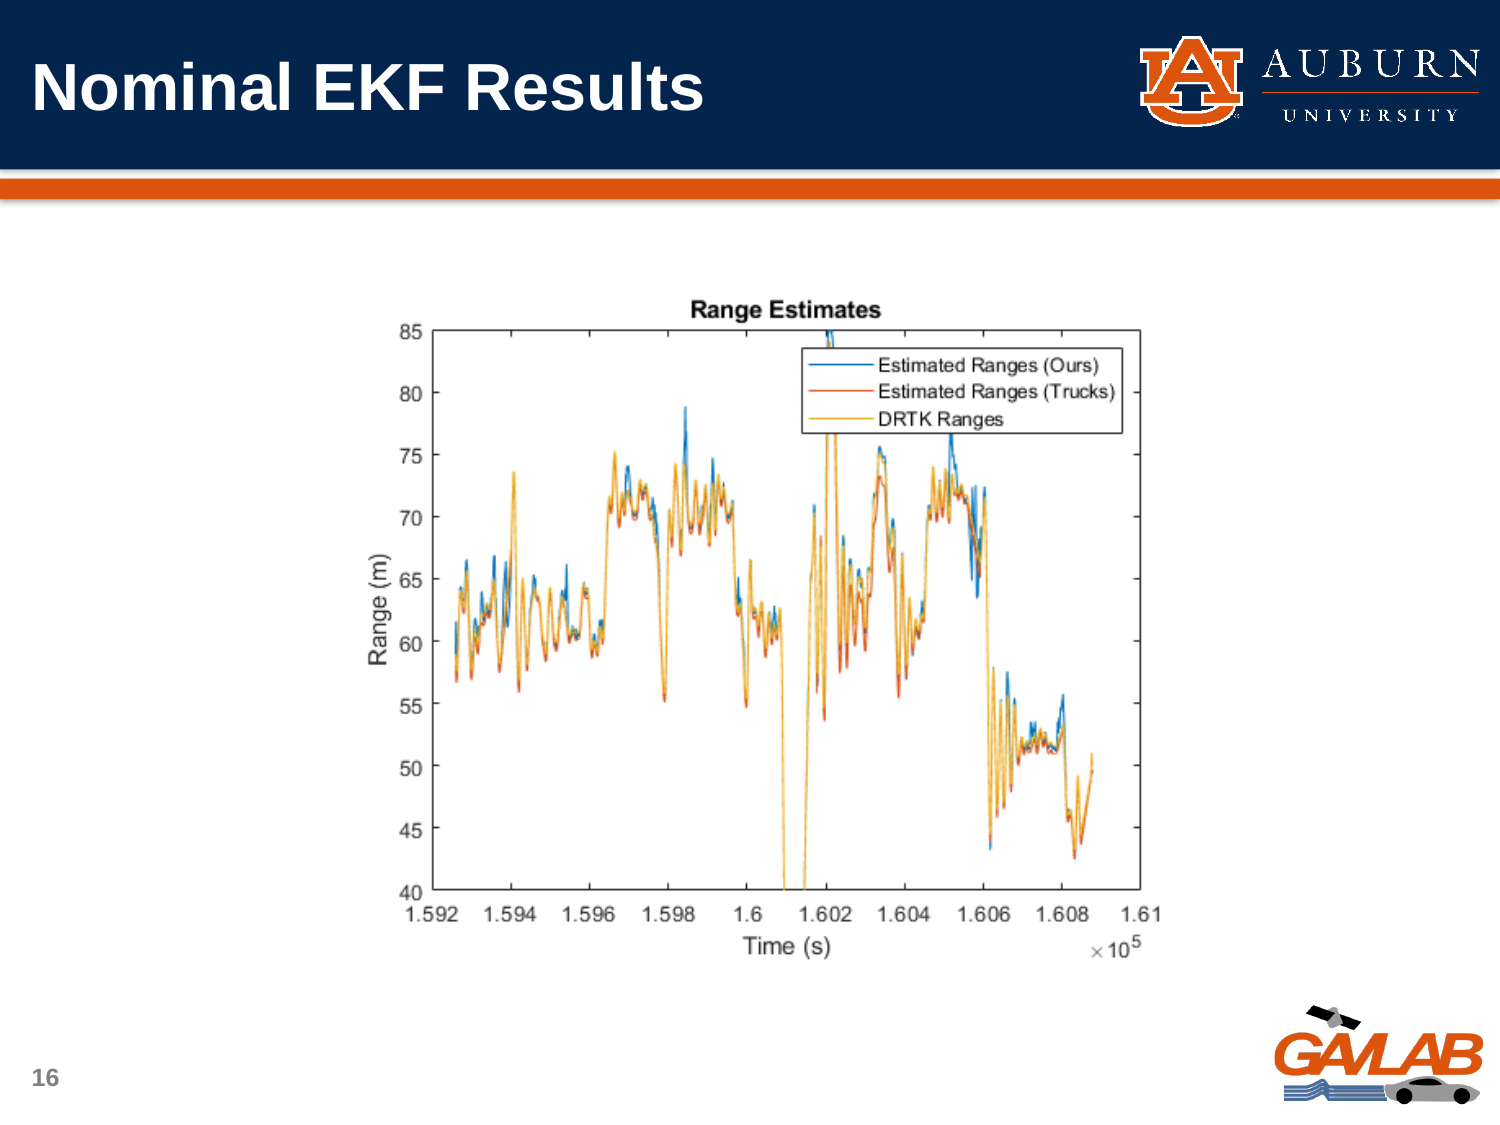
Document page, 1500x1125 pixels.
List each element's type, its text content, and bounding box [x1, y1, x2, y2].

picture [1311, 36, 1480, 127]
slide_number 16 [16, 1046, 355, 1107]
picture [312, 279, 1228, 966]
title Nominal EKF Results [16, 8, 1311, 158]
